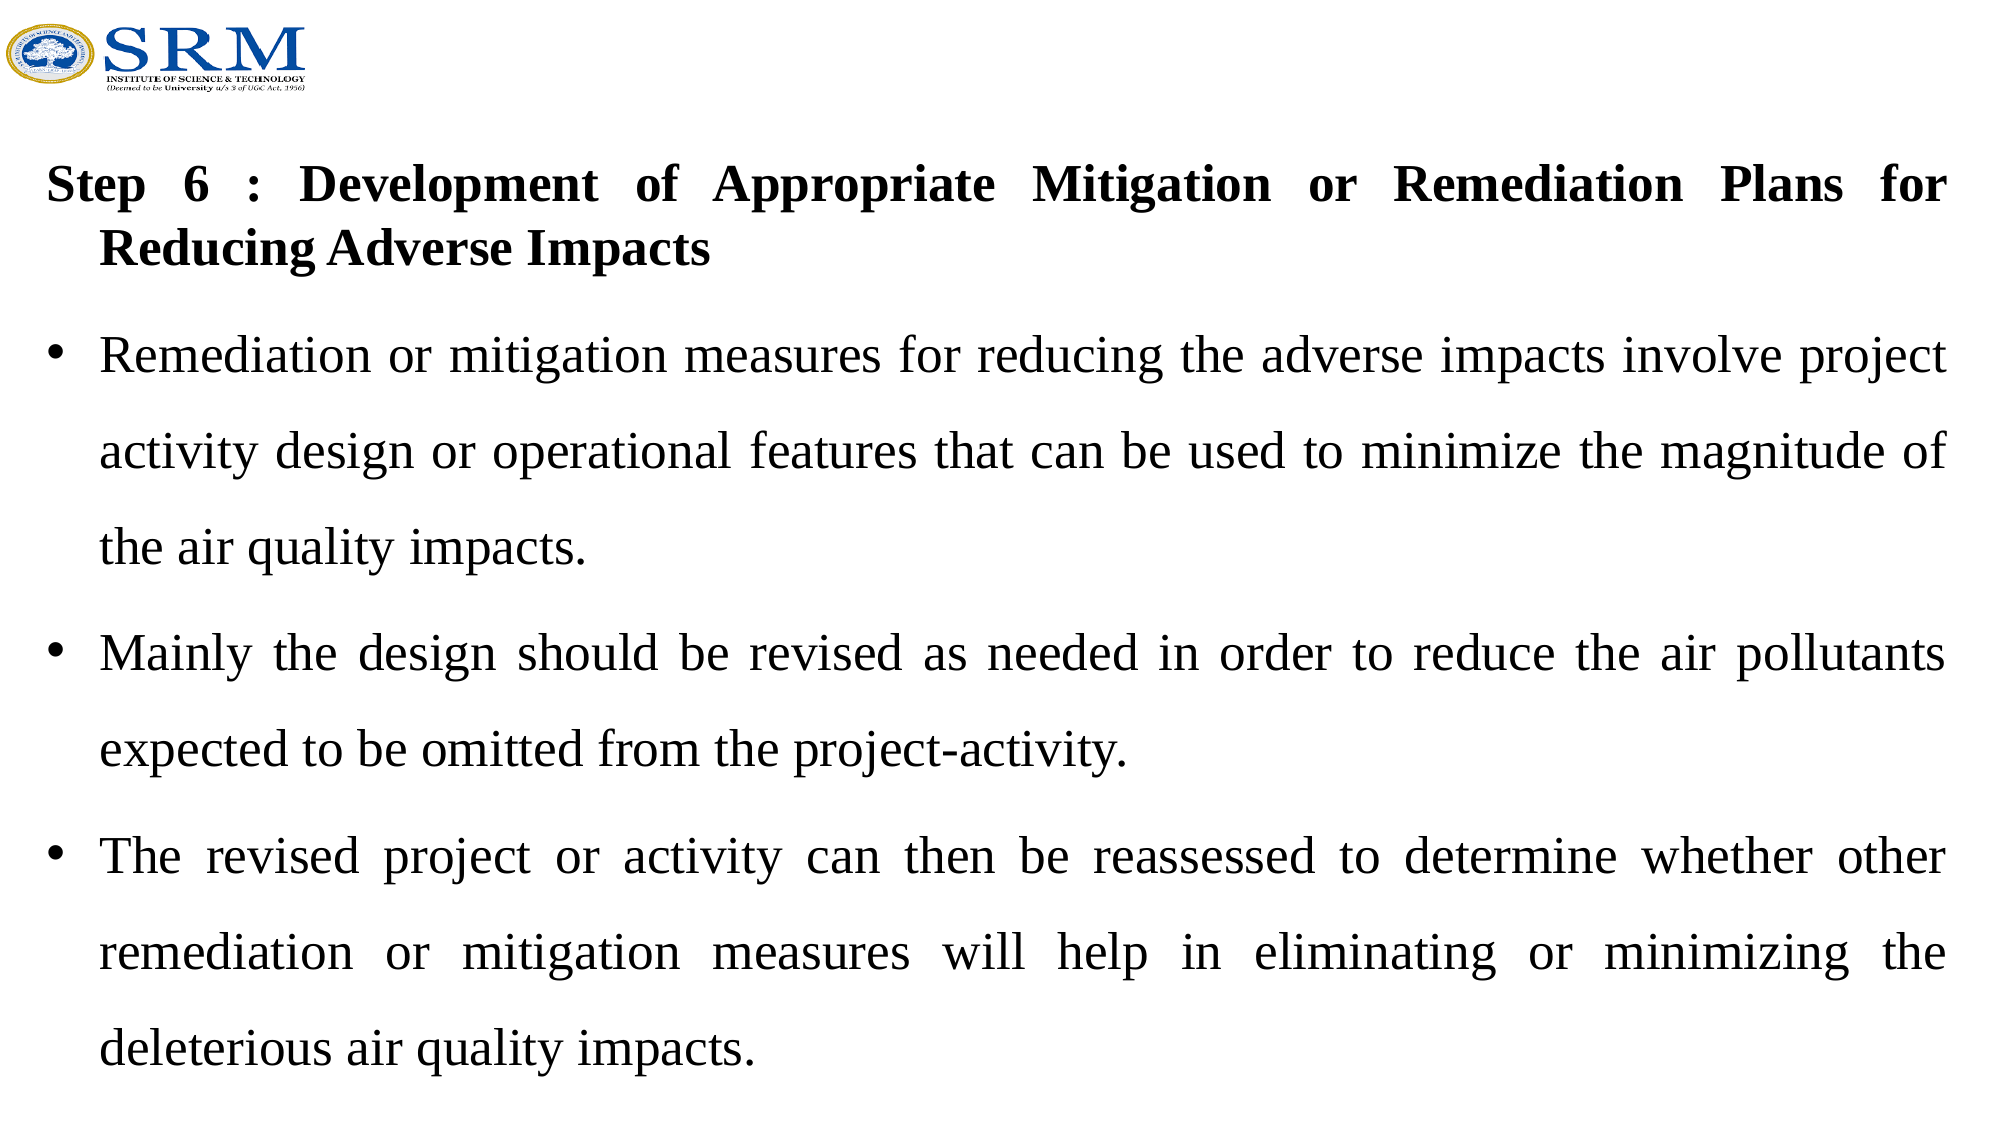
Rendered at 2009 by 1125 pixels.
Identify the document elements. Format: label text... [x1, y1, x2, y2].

picture [0, 0, 313, 116]
list Step 6 : Development of Appropriate Mitigation or Remediation Plans for Reducing Adverse Impacts Remediation or mitigation measures for reducing the adverse impacts involve project activity design or operational features that can be used to minimize the magnitude of the air quality impacts. Mainly the design should be revised as needed in order to reduce the air pollutants expected to be omitted from the project-activity. The revised project or activity can then be reassessed to determine whether other remediation or mitigation measures will help in eliminating or minimizing the deleterious air quality impacts. [31, 140, 1965, 1090]
